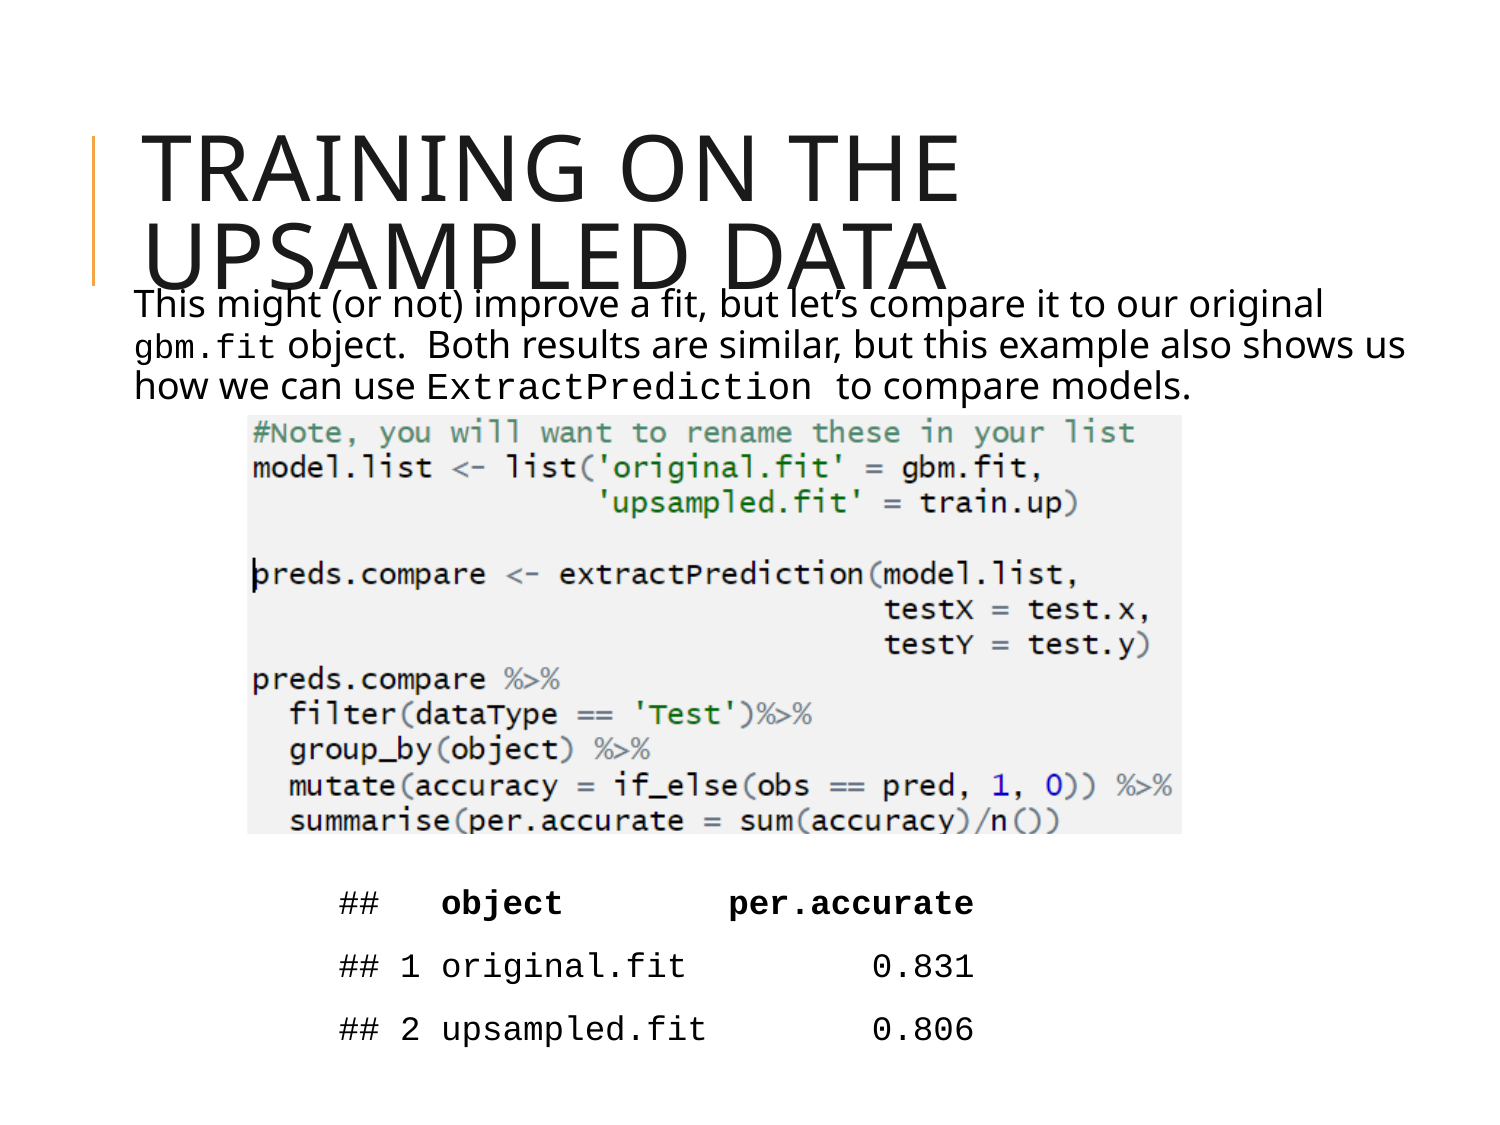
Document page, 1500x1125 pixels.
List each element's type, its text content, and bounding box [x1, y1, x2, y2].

title Training on the Upsampled Data [126, 96, 1322, 277]
picture [247, 415, 1183, 835]
list This might (or not) improve a fit, but let’s compare it to our original gbm.fit object. Both results are similar, but this example also shows us how we can use ExtractPrediction to compare models. ## object per.accurate ## 1 original.fit 0.831 ## 2 upsampled.fit 0.806 [126, 277, 1416, 1059]
